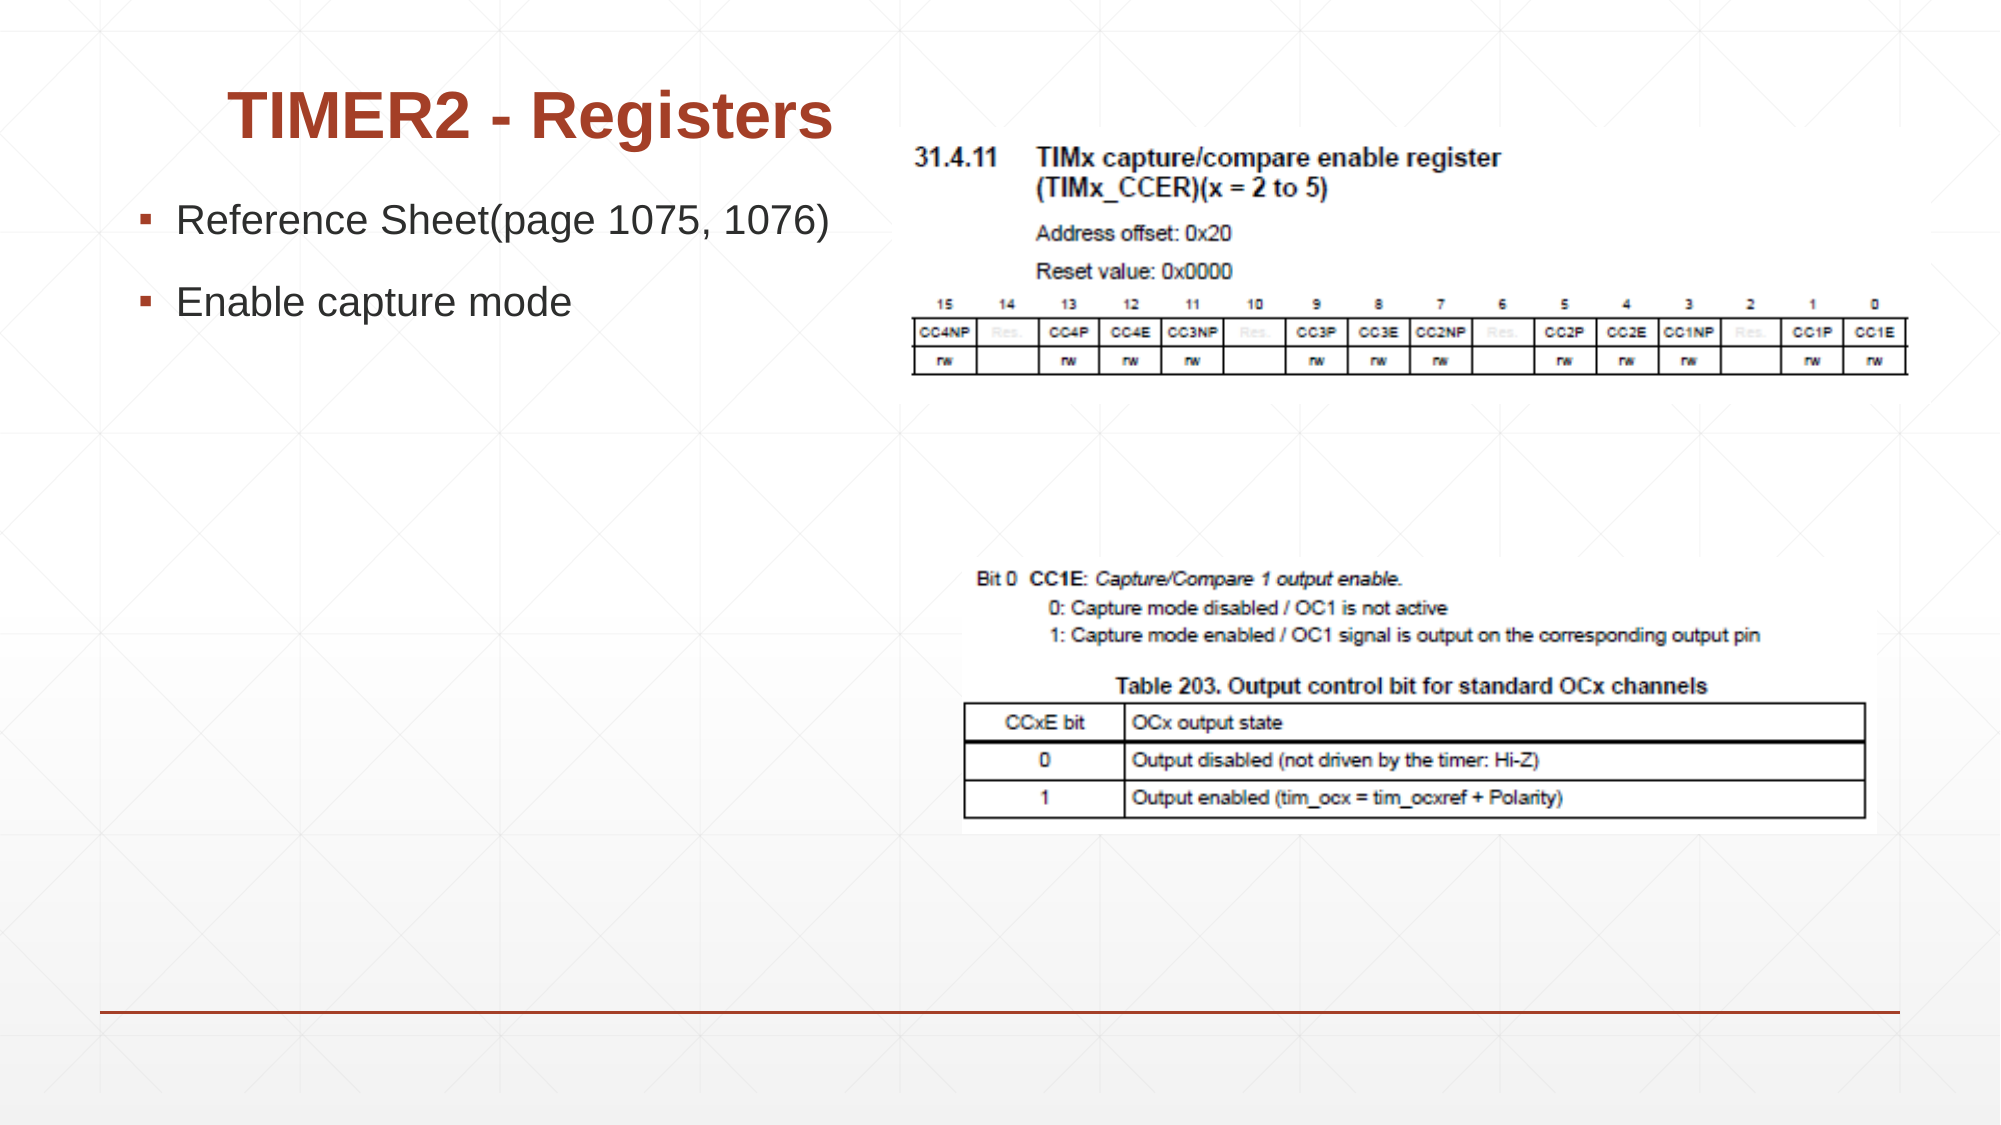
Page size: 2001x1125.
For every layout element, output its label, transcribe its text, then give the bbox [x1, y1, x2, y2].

title TIMER2 - Registers [212, 0, 1788, 161]
list Reference Sheet(page 1075, 1076) Enable capture mode [123, 190, 1010, 935]
picture [892, 127, 1931, 404]
picture [962, 557, 1877, 835]
